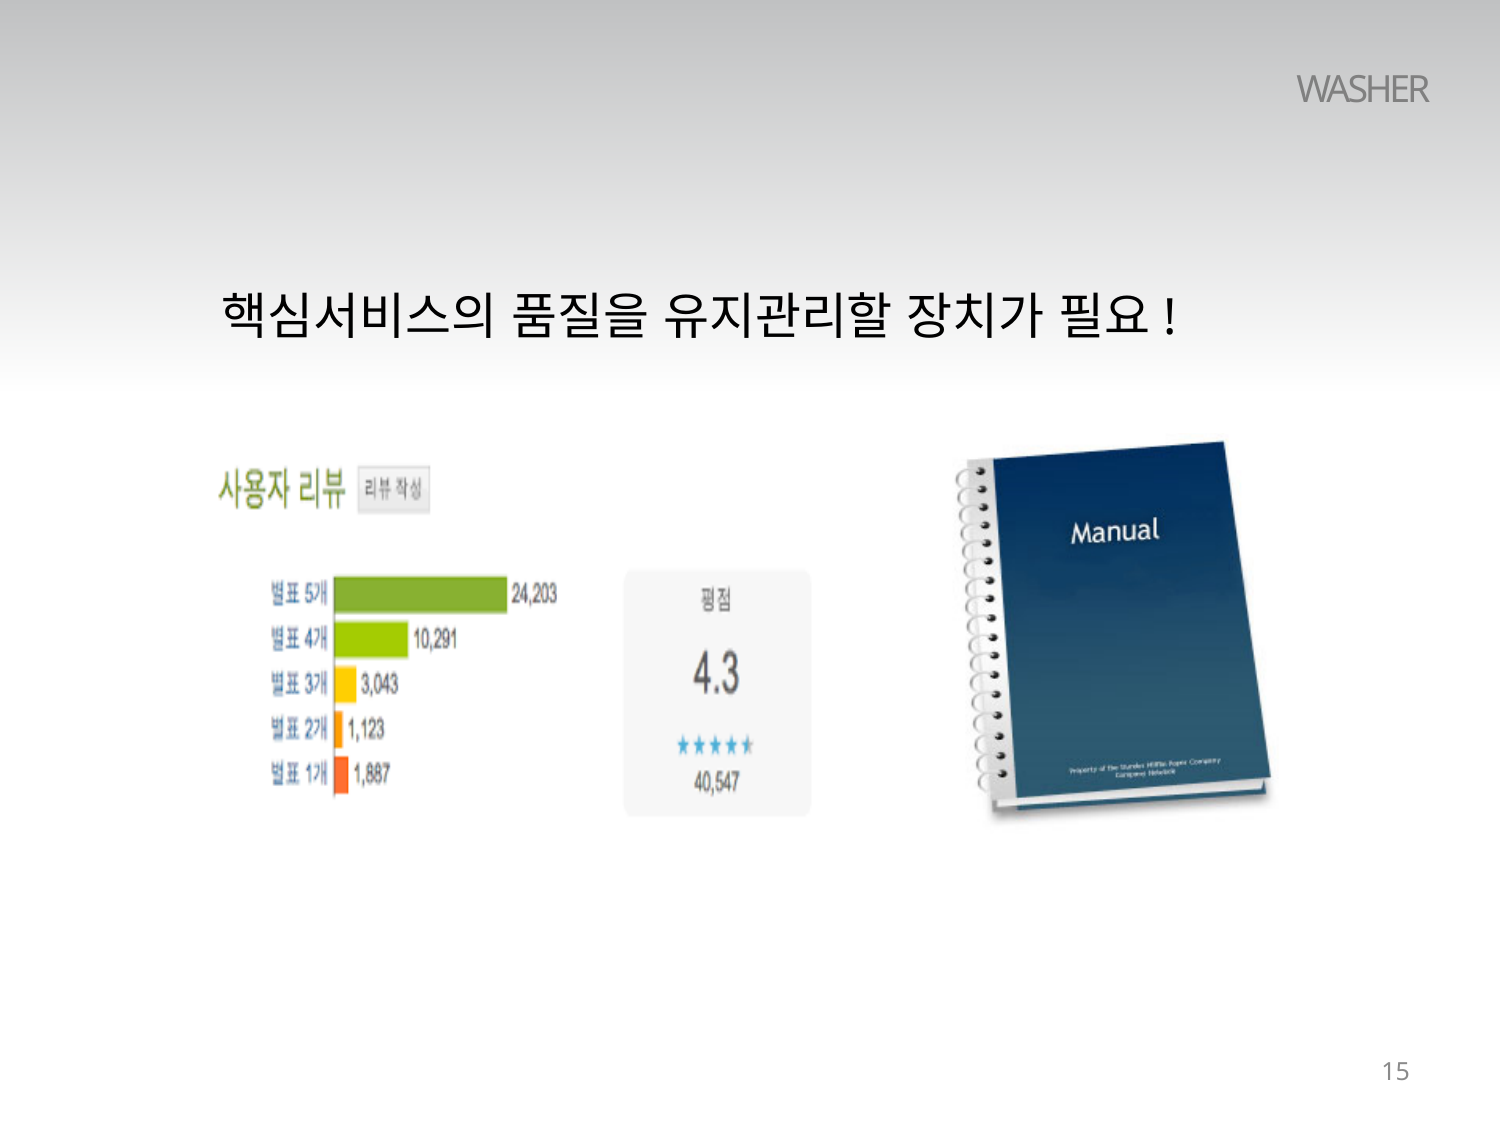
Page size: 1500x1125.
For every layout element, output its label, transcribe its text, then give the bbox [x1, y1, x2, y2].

slide_number 15 [1074, 1042, 1425, 1103]
picture [903, 433, 1304, 834]
picture [206, 444, 815, 823]
text_box 핵심서비스의 품질을 유지관리할 장치가 필요! [206, 231, 1329, 352]
text_box WASHER [1281, 58, 1500, 118]
